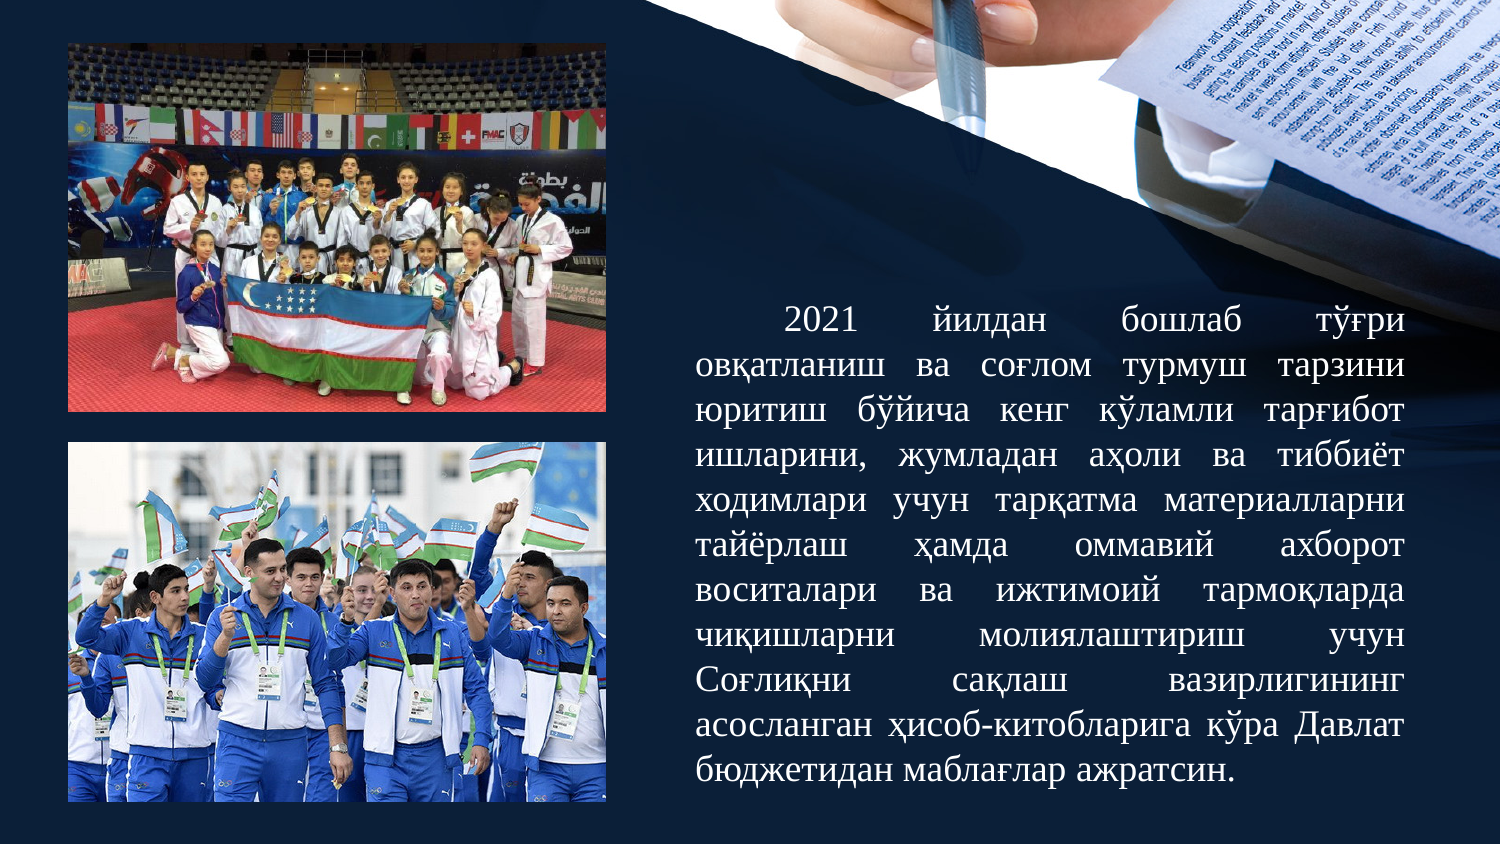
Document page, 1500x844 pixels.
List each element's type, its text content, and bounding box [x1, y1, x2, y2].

picture [0, 0, 1500, 844]
text_box 2021 йилдан бошлаб тўғри овқатланиш ва соғлом турмуш тарзини юритиш бўйича кенг кўламли тарғибот ишларини, жумладан аҳоли ва тиббиёт ходимлари учун тарқатма материалларни тайёрлаш ҳамда оммавий ахборот воситалари ва ижтимоий тармоқларда чиқишларни молиялаштириш учун Соғлиқни сақлаш вазирлигининг асосланган ҳисоб-китобларига кўра Давлат бюджетидан маблағлар ажратсин. [680, 286, 1421, 796]
